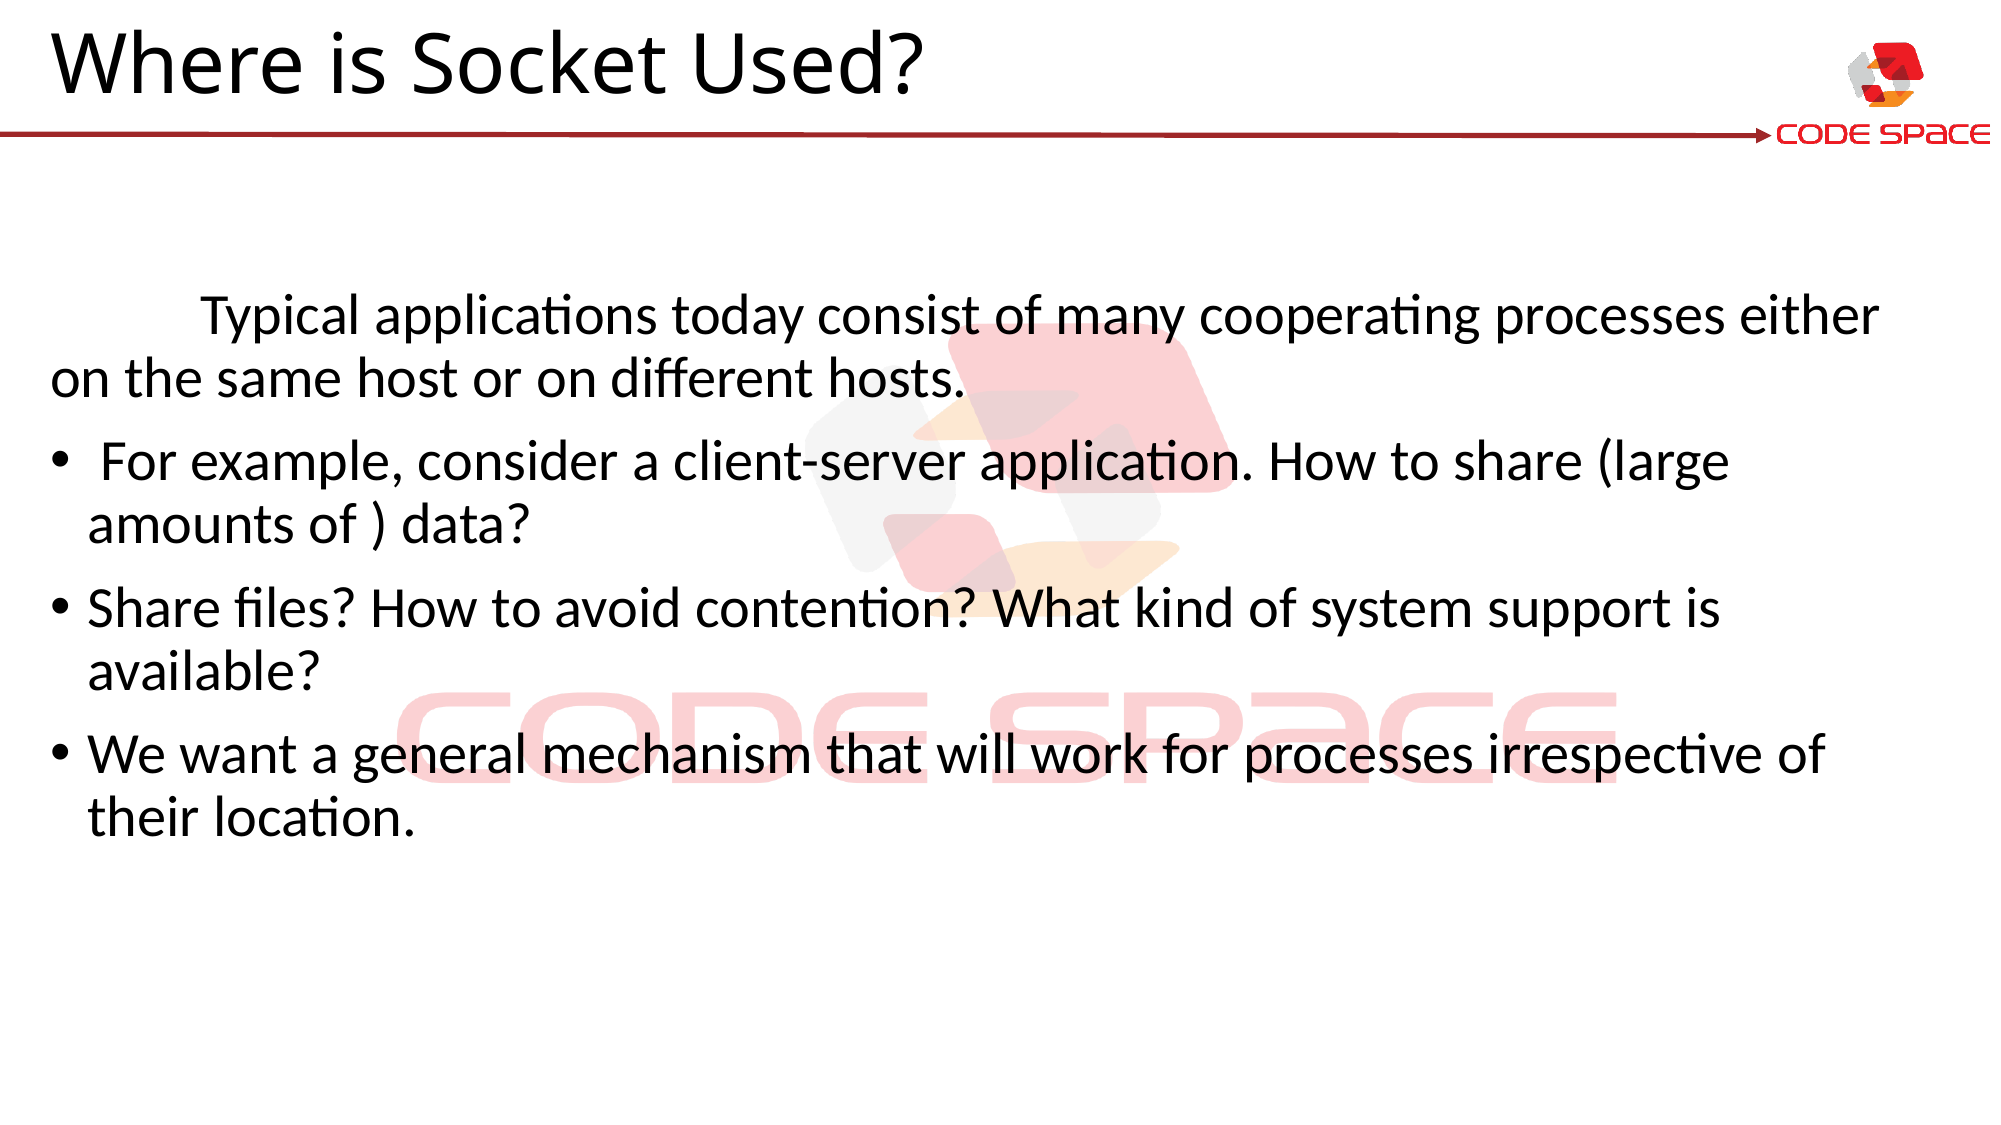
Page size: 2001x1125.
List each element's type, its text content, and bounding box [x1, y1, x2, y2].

picture [1707, 0, 2001, 219]
list Typical applications today consist of many cooperating processes either on the same host or on different hosts. For example, consider a client-server application. How to share (large amounts of ) data? Share files? How to avoid contention? What kind of system support is available? We want a general mechanism that will work for processes irrespective of their location. [34, 192, 1924, 1056]
title Where is Socket Used? [34, 18, 1772, 114]
